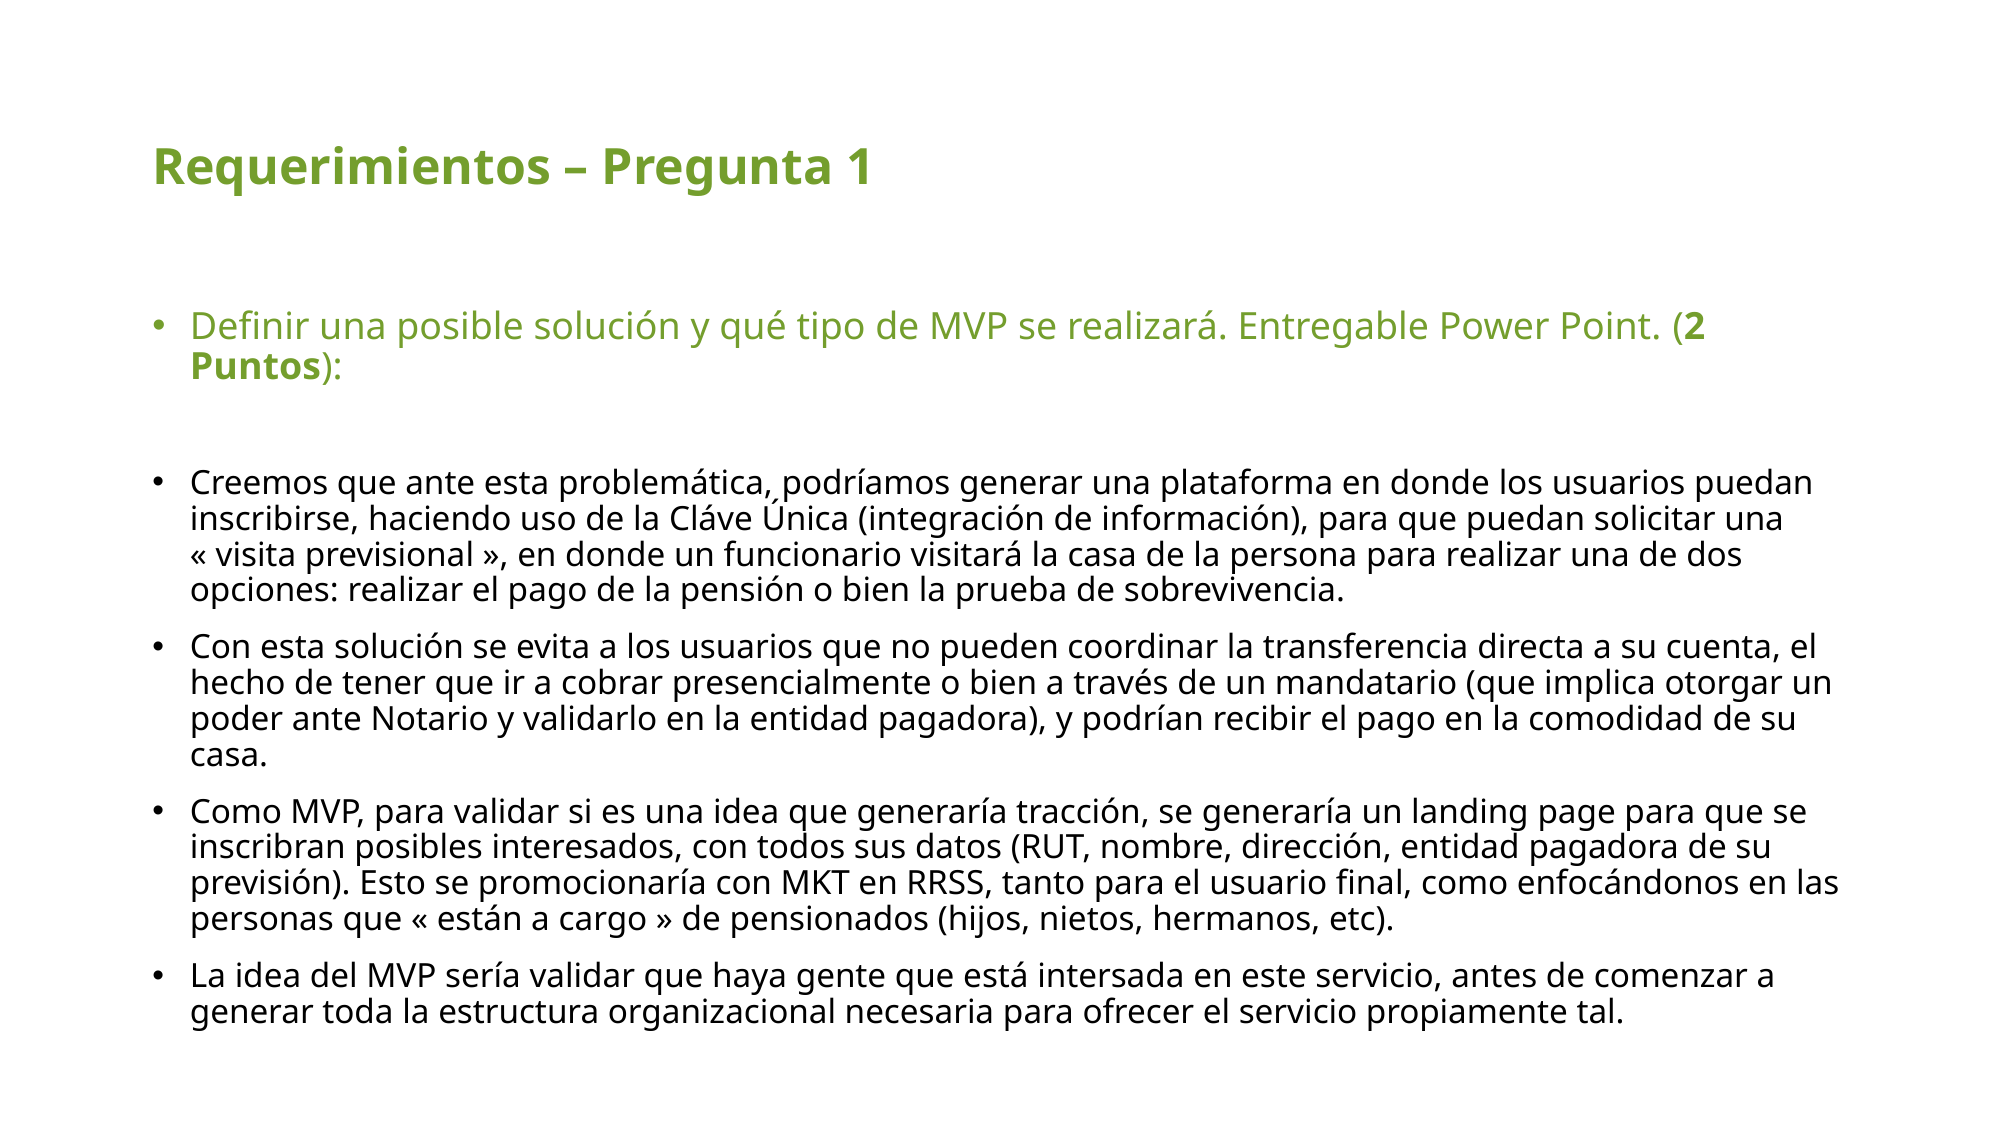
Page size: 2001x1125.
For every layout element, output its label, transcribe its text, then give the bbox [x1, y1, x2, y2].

list Definir una posible solución y qué tipo de MVP se realizará. Entregable Power Point. (2 Puntos): Creemos que ante esta problemática, podríamos generar una plataforma en donde los usuarios puedan inscribirse, haciendo uso de la Cláve Única (integración de información), para que puedan solicitar una « visita previsional », en donde un funcionario visitará la casa de la persona para realizar una de dos opciones: realizar el pago de la pensión o bien la prueba de sobrevivencia. Con esta solución se evita a los usuarios que no pueden coordinar la transferencia directa a su cuenta, el hecho de tener que ir a cobrar presencialmente o bien a través de un mandatario (que implica otorgar un poder ante Notario y validarlo en la entidad pagadora), y podrían recibir el pago en la comodidad de su casa. Como MVP, para validar si es una idea que generaría tracción, se generaría un landing page para que se inscribran posibles interesados, con todos sus datos (RUT, nombre, dirección, entidad pagadora de su previsión). Esto se promocionaría con MKT en RRSS, tanto para el usuario final, como enfocándonos en las personas que « están a cargo » de pensionados (hijos, nietos, hermanos, etc). La idea del MVP sería validar que haya gente que está intersada en este servicio, antes de comenzar a generar toda la estructura organizacional necesaria para ofrecer el servicio propiamente tal. [137, 299, 1863, 1014]
title Requerimientos – Pregunta 1 [137, 59, 1863, 278]
